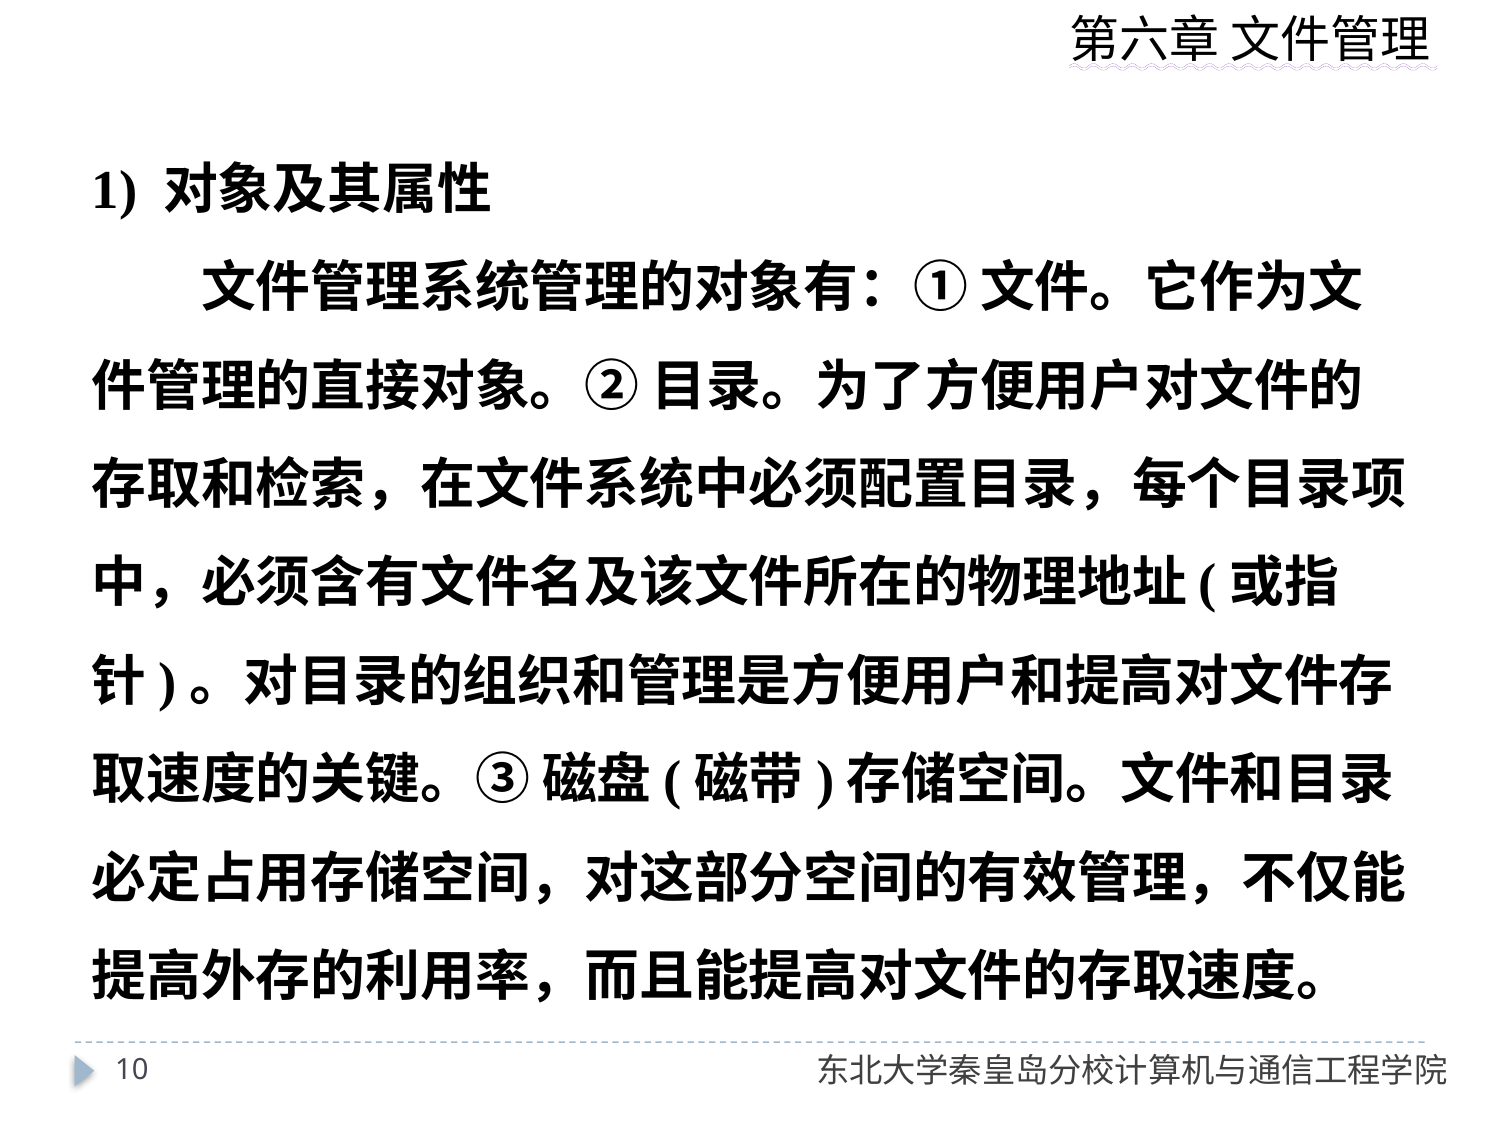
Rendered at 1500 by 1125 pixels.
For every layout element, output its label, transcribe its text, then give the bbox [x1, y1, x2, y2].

list 1) 对象及其属性 文件管理系统管理的对象有：① 文件。它作为文件管理的直接对象。② 目录。为了方便用户对文件的存取和检索，在文件系统中必须配置目录，每个目录项中，必须含有文件名及该文件所在的物理地址(或指针)。对目录的组织和管理是方便用户和提高对文件存取速度的关键。③ 磁盘(磁带)存储空间。文件和目录必定占用存储空间，对这部分空间的有效管理，不仅能提高外存的利用率，而且能提高对文件的存取速度。 [76, 113, 1424, 1047]
slide_number 10 [100, 1047, 426, 1103]
